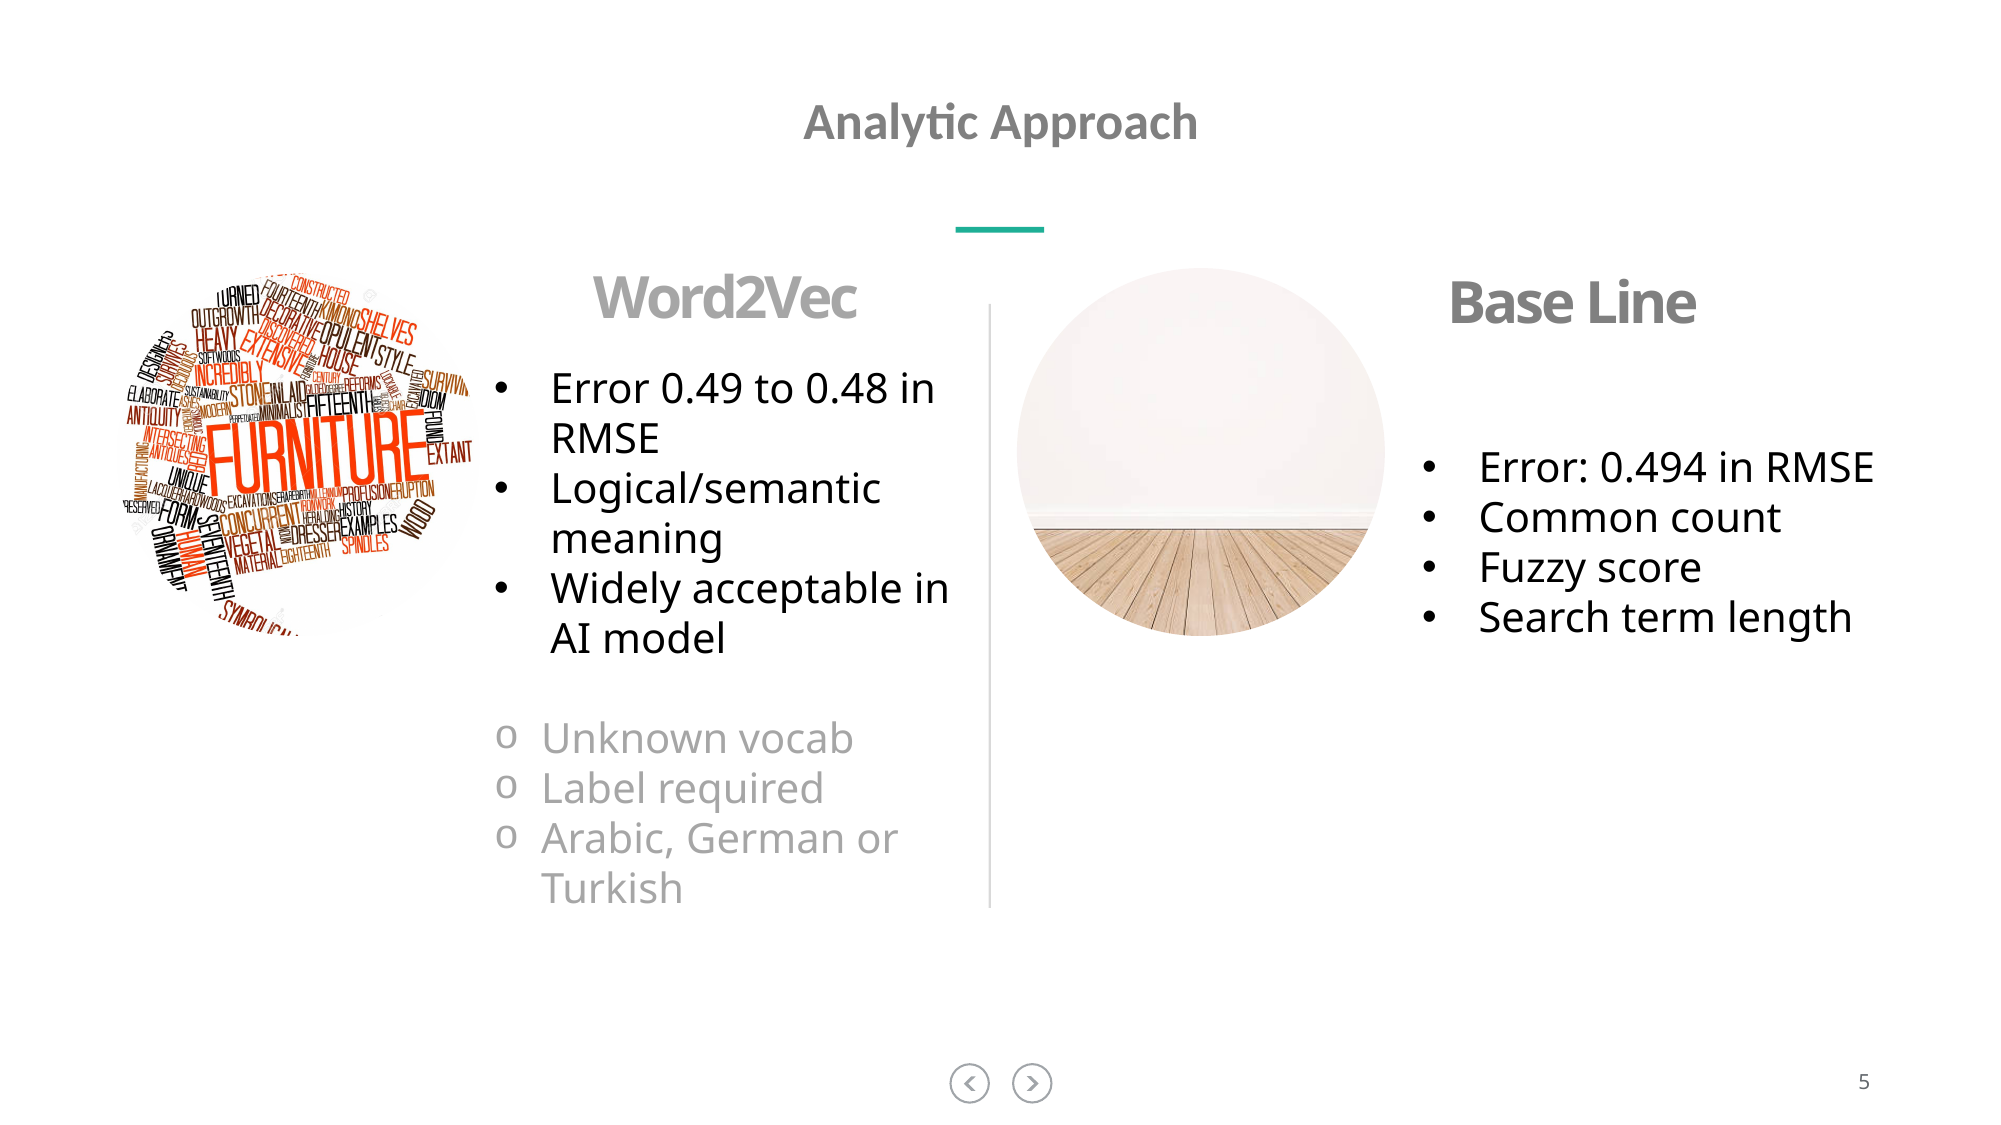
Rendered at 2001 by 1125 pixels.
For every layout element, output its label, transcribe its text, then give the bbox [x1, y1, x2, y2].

slide_number 5 [1435, 1064, 1885, 1103]
picture [116, 273, 480, 636]
title Analytic Approach [117, 82, 1886, 163]
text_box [1407, 273, 1913, 801]
picture [1016, 268, 1385, 636]
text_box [479, 268, 990, 1004]
